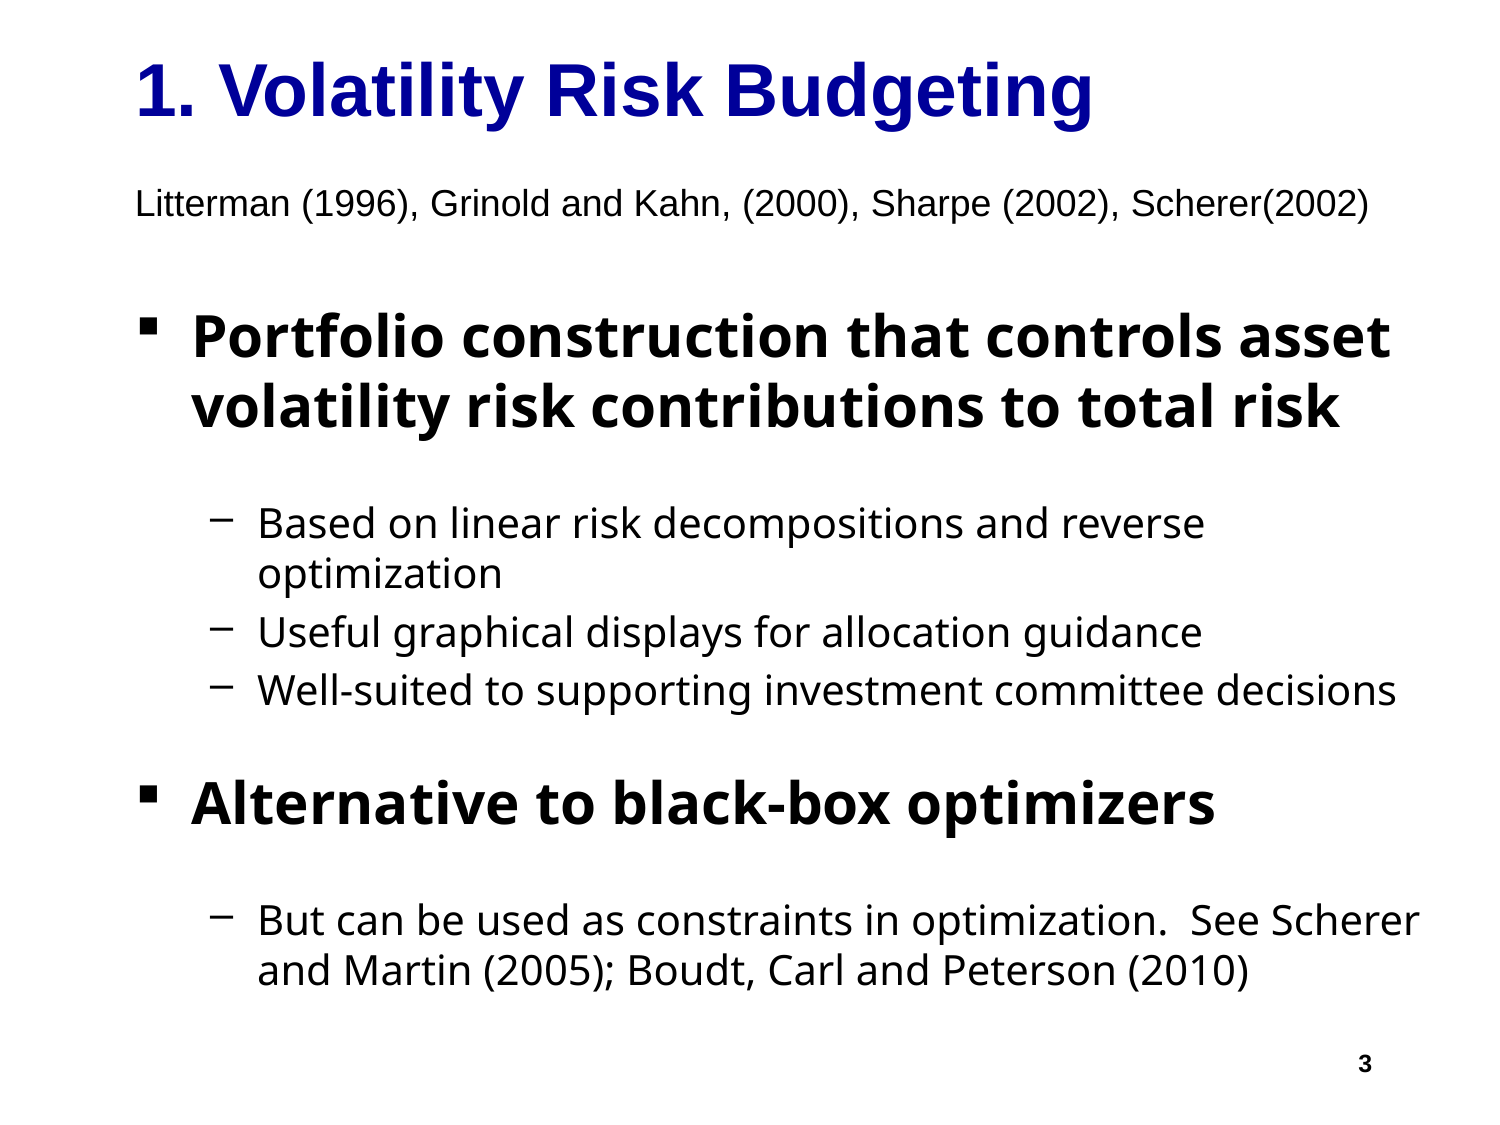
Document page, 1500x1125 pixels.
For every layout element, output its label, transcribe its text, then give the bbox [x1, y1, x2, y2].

title 1. Volatility Risk Budgeting [120, 20, 1500, 152]
text_box Litterman (1996), Grinold and Kahn, (2000), Sharpe (2002), Scherer(2002) [119, 171, 1404, 232]
list Portfolio construction that controls asset volatility risk contributions to total risk Based on linear risk decompositions and reverse optimization Useful graphical displays for allocation guidance Well-suited to supporting investment committee decisions Alternative to black-box optimizers But can be used as constraints in optimization. See Scherer and Martin (2005); Boudt, Carl and Peterson (2010) [120, 291, 1452, 979]
text_box 3 [1074, 1024, 1388, 1100]
